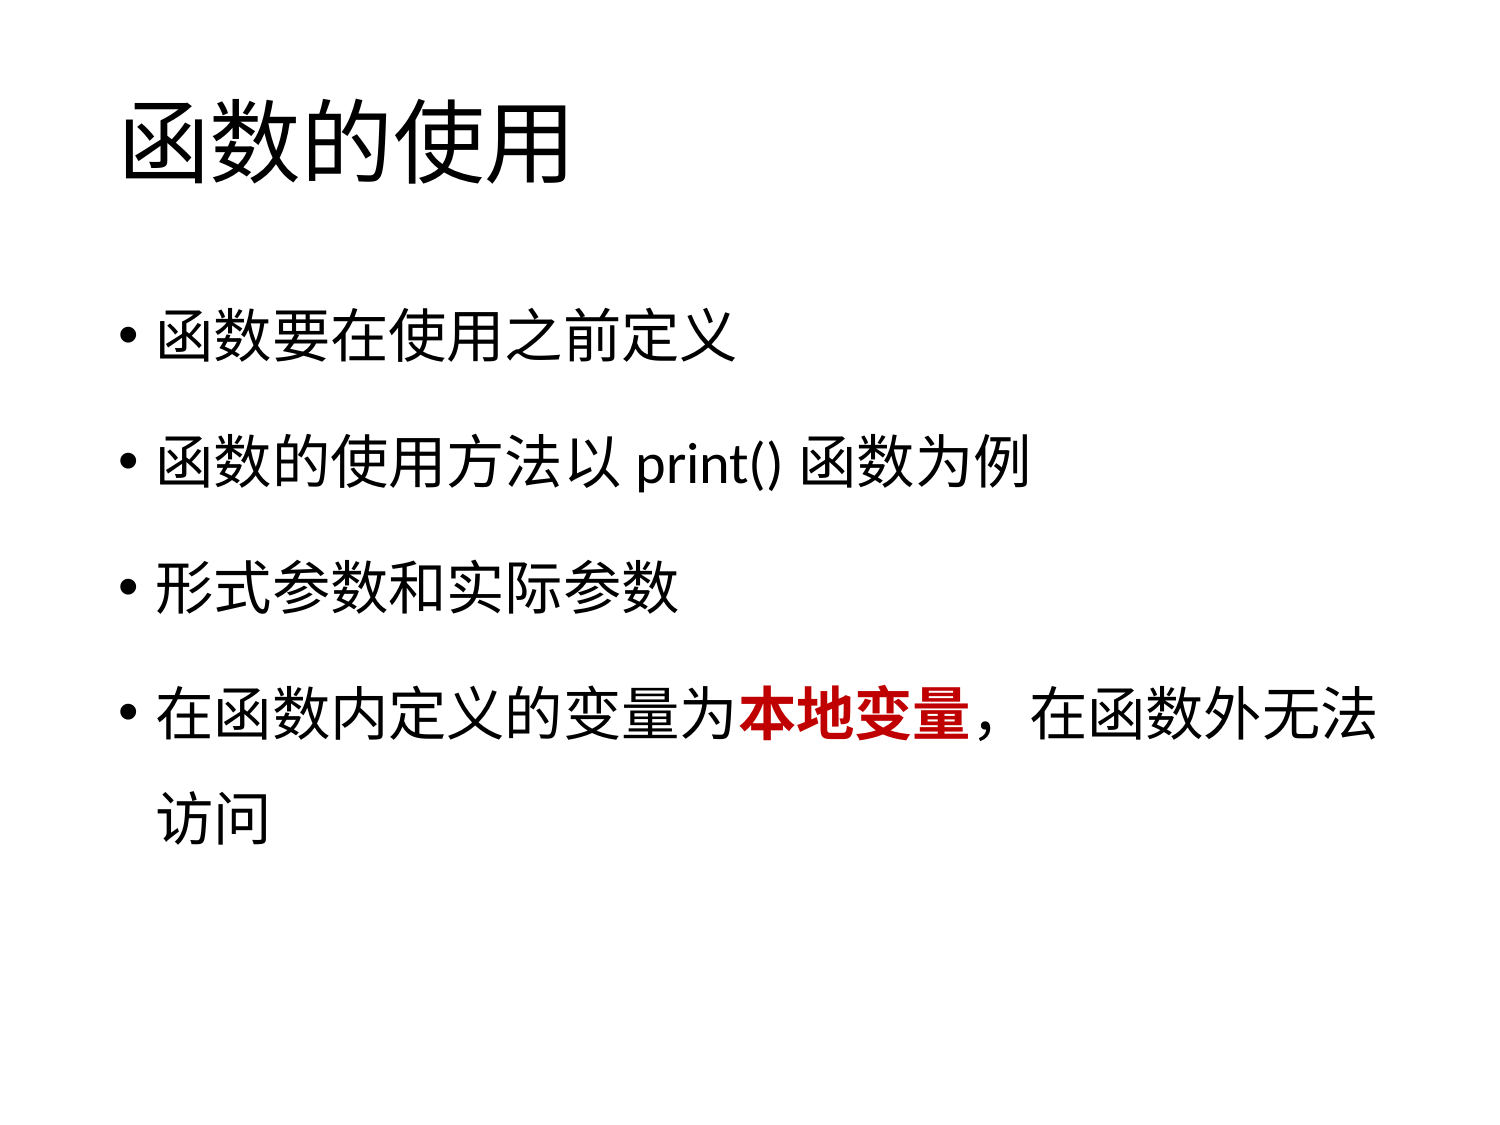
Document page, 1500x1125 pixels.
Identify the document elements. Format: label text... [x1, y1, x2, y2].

list 函数要在使用之前定义 函数的使用方法以print()函数为例 形式参数和实际参数 在函数内定义的变量为本地变量，在函数外无法访问 [103, 256, 1397, 1014]
title 函数的使用 [103, 59, 1397, 235]
